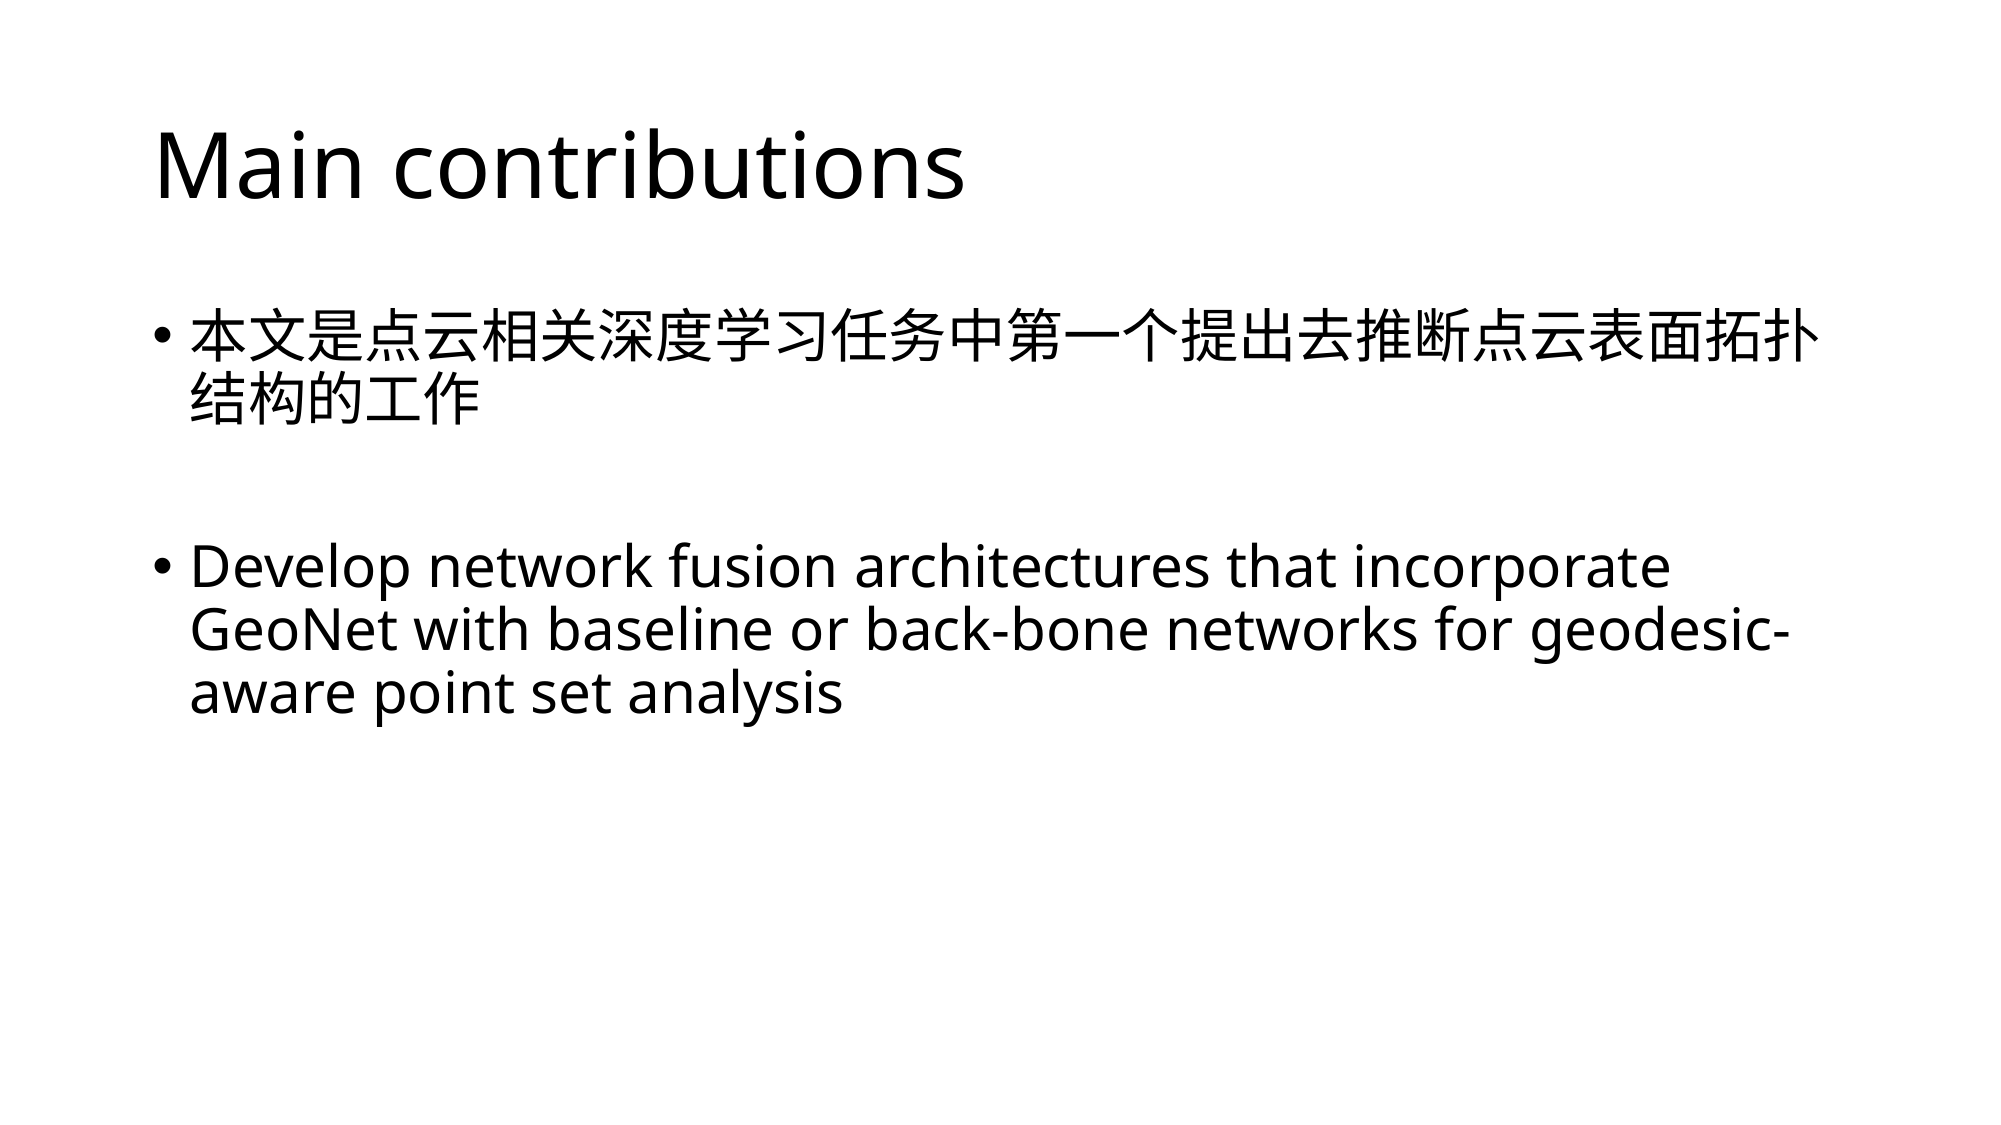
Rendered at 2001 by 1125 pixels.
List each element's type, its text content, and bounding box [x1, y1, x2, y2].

list 本文是点云相关深度学习任务中第一个提出去推断点云表面拓扑结构的工作 Develop network fusion architectures that incorporate GeoNet with baseline or back-bone networks for geodesic-aware point set analysis [137, 299, 1863, 1014]
title Main contributions [137, 59, 1863, 278]
